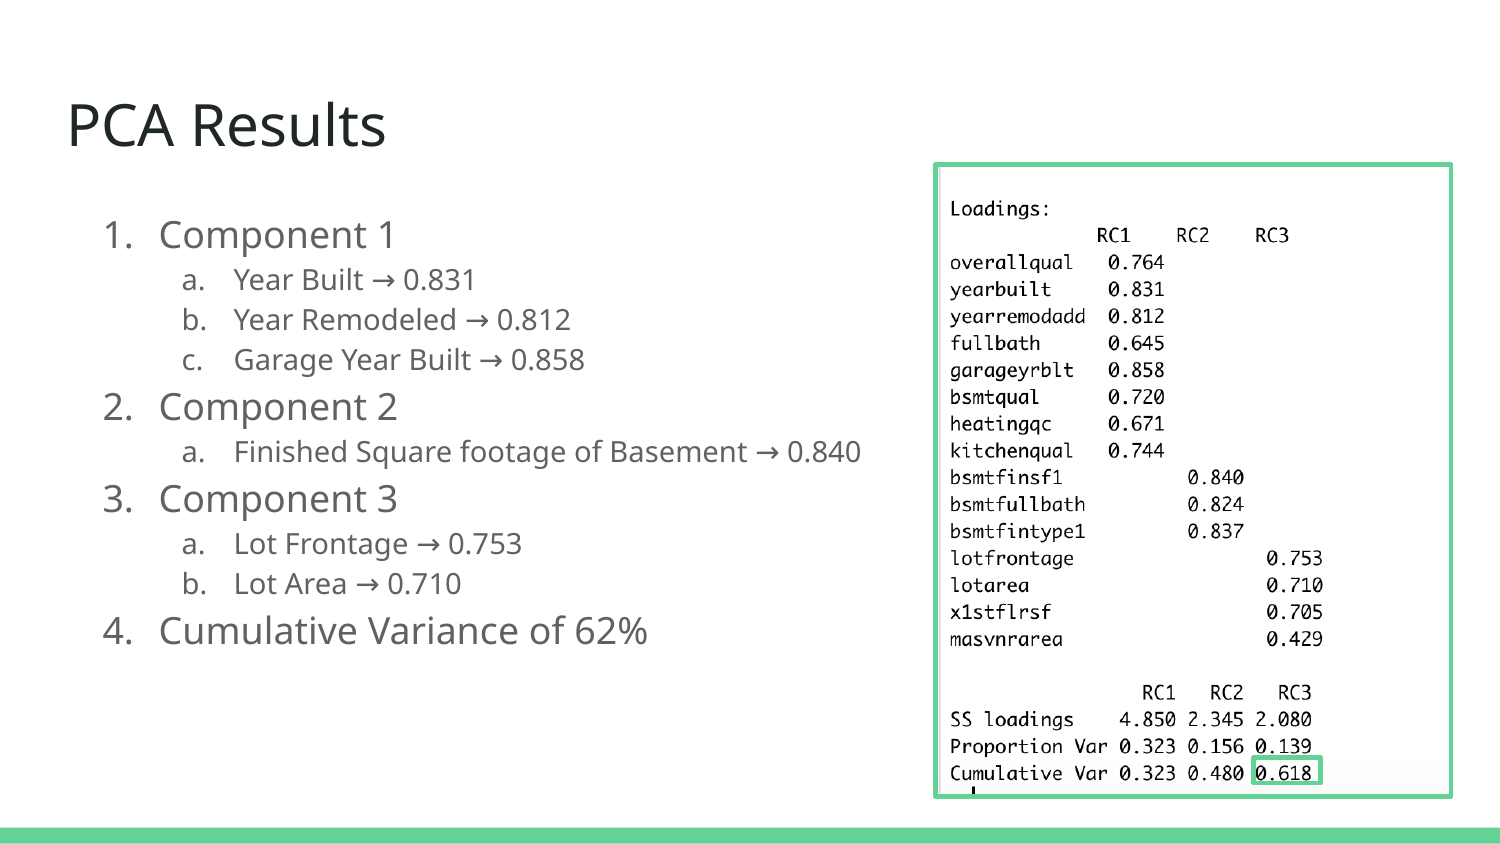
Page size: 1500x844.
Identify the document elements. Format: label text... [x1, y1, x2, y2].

picture [937, 166, 1450, 795]
list Component 1 Year Built → 0.831 Year Remodeled → 0.812 Garage Year Built → 0.858 Component 2 Finished Square footage of Basement → 0.840 Component 3 Lot Frontage → 0.753 Lot Area → 0.710 Cumulative Variance of 62% [68, 189, 885, 750]
title PCA Results [51, 72, 1449, 167]
